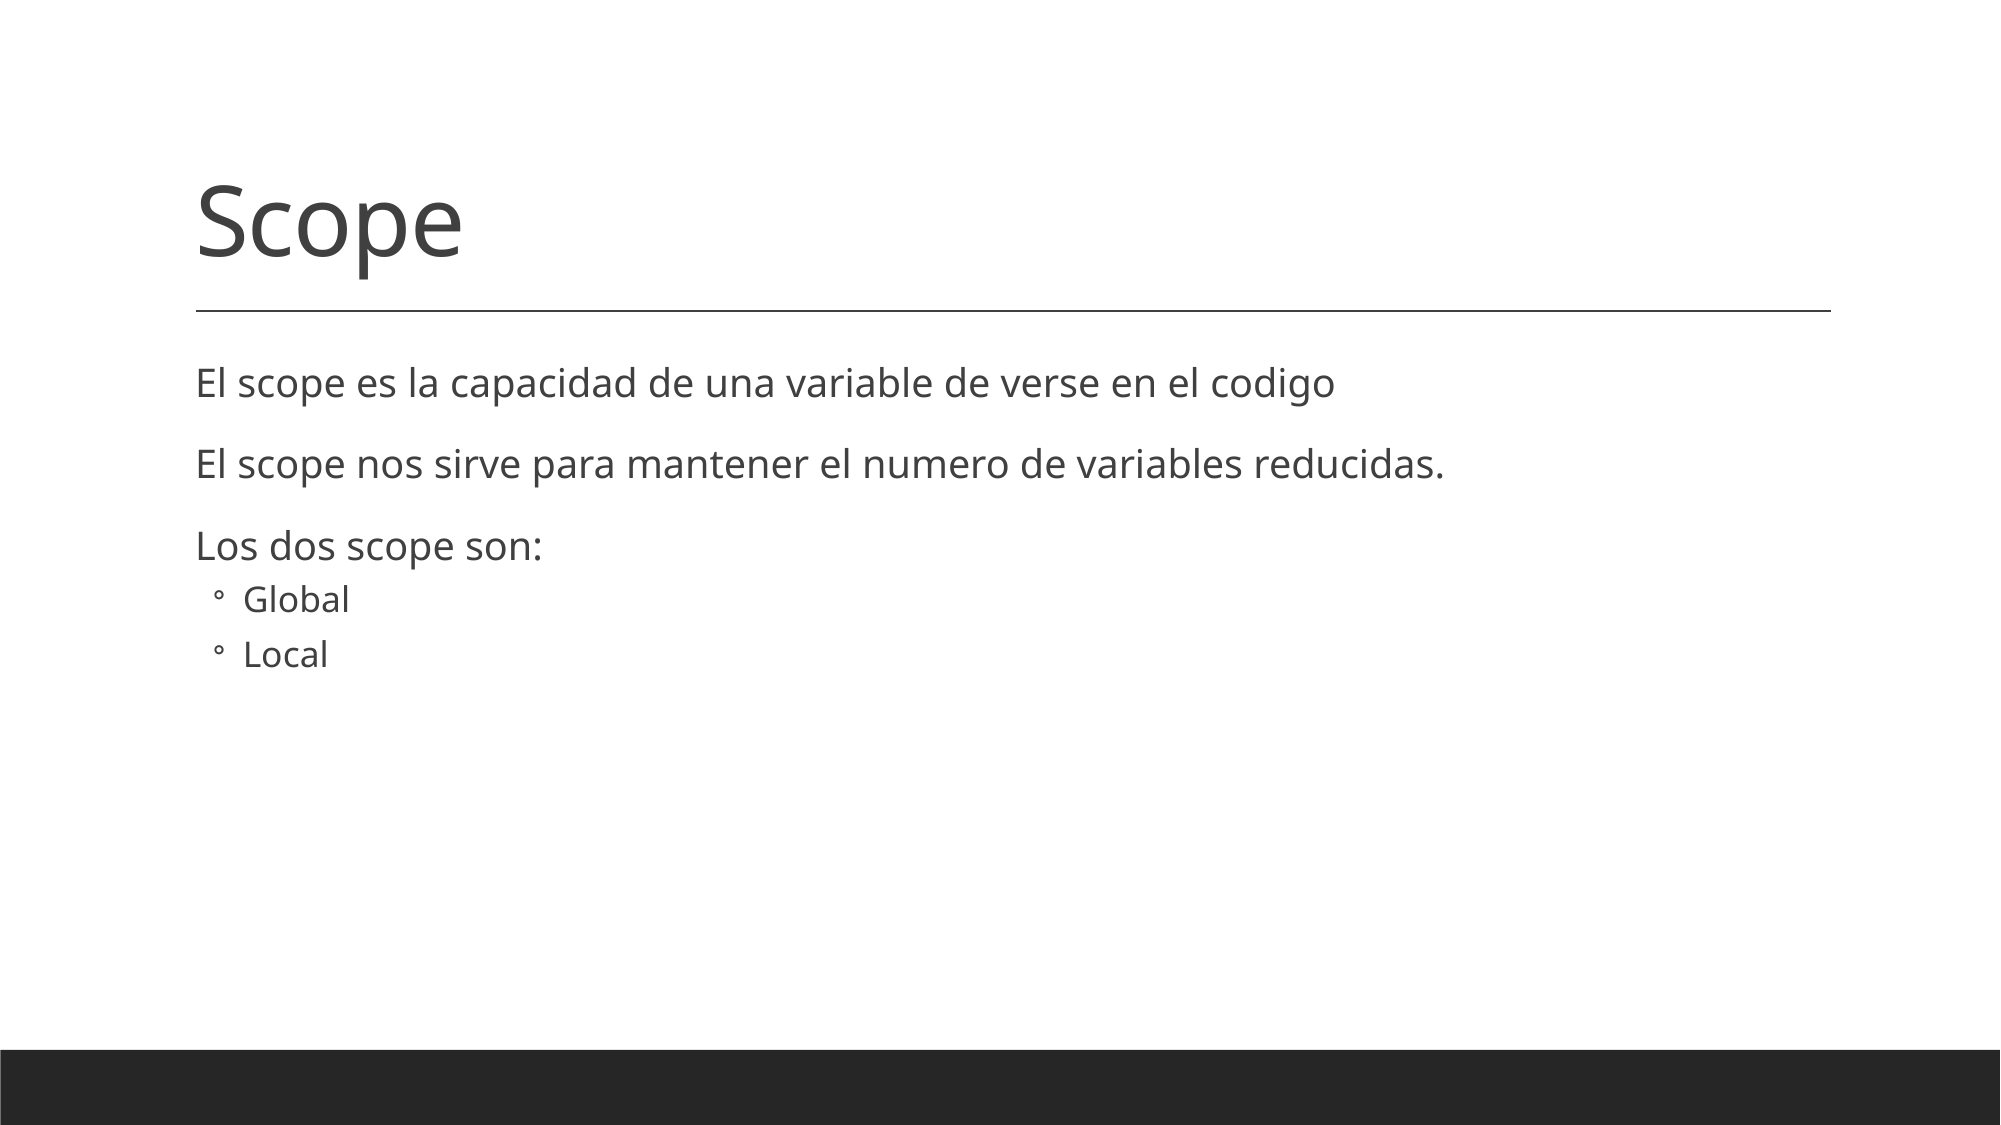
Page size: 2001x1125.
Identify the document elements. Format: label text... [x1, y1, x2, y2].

list El scope es la capacidad de una variable de verse en el codigo El scope nos sirve para mantener el numero de variables reducidas. Los dos scope son: Global Local [180, 345, 1830, 963]
title Scope [180, 47, 1830, 285]
